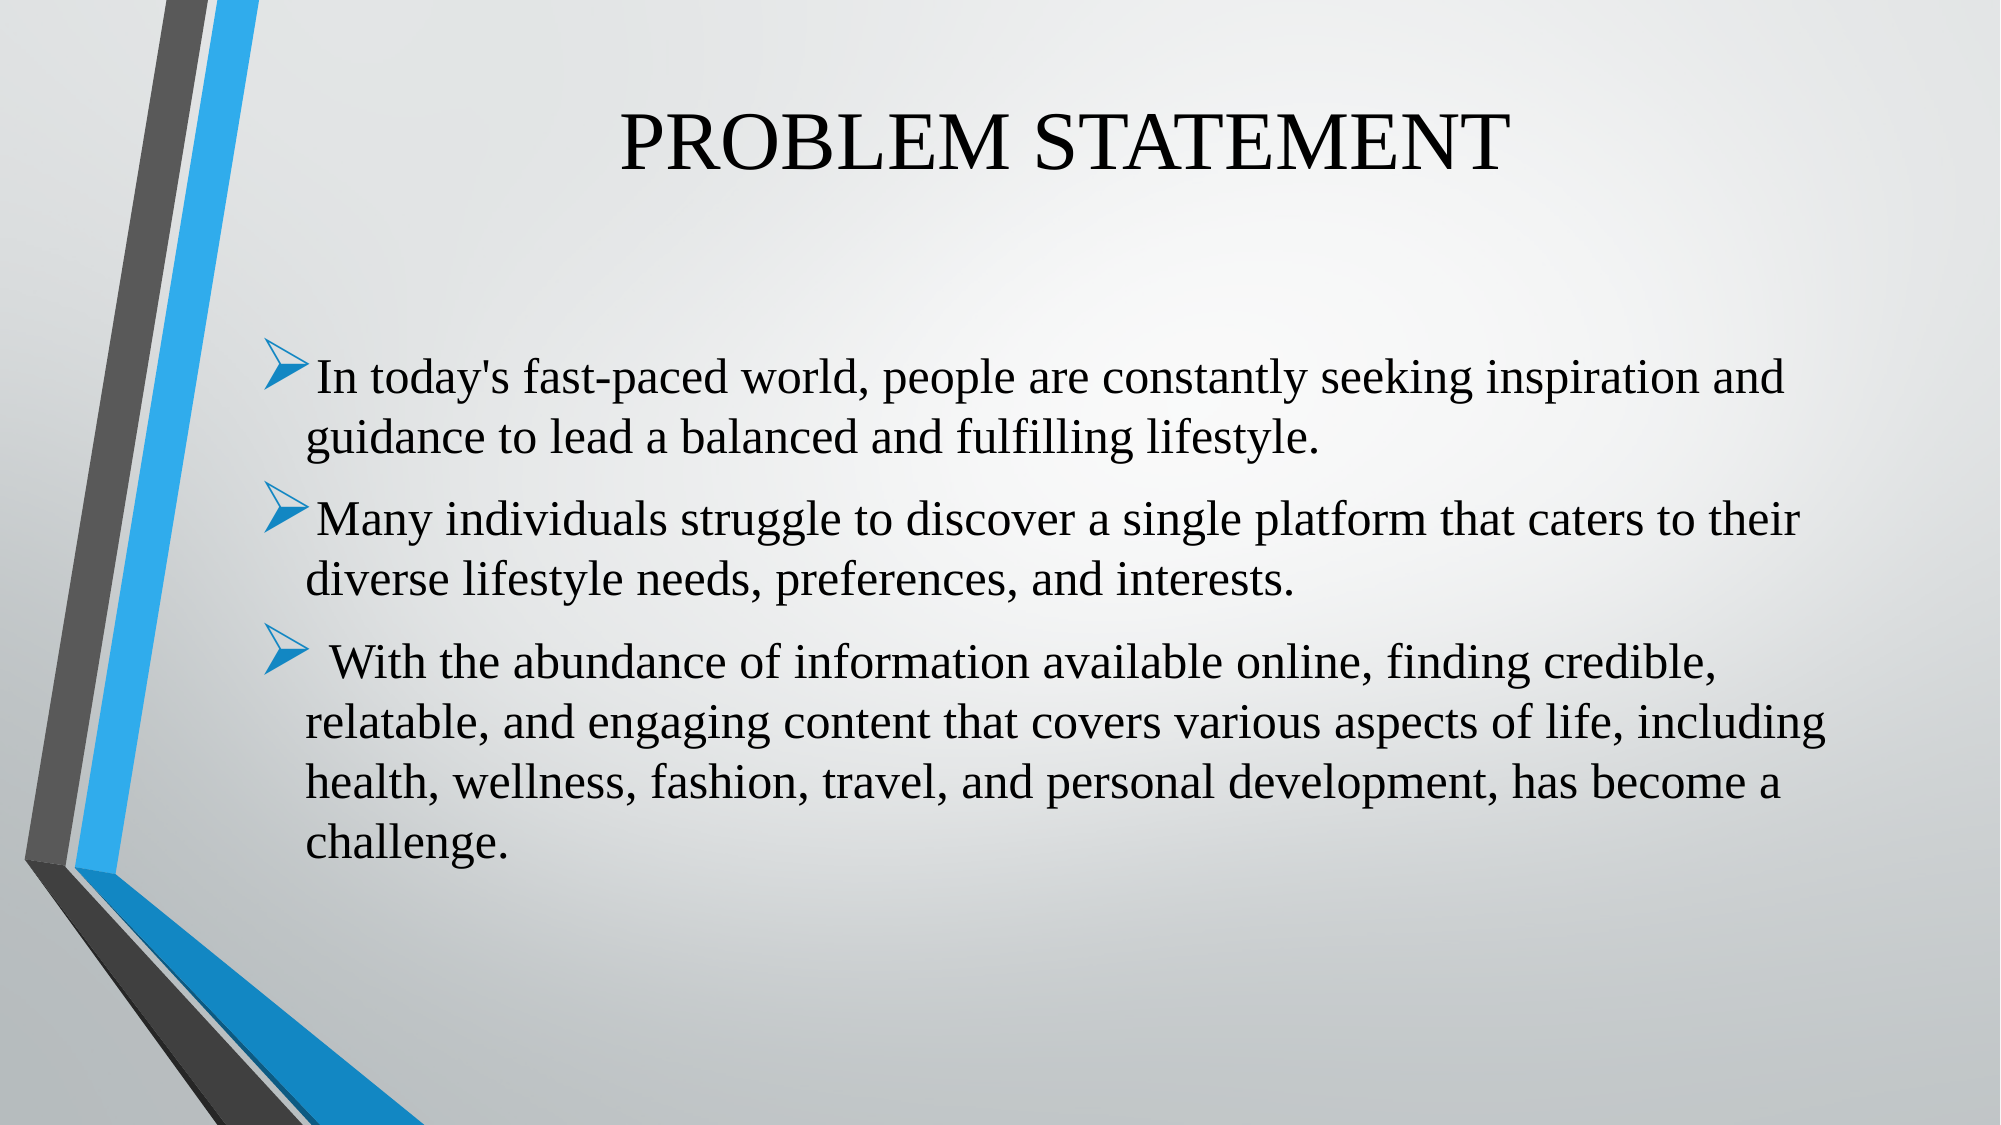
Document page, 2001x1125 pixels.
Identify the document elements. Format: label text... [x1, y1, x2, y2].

list In today's fast-paced world, people are constantly seeking inspiration and guidance to lead a balanced and fulfilling lifestyle. Many individuals struggle to discover a single platform that caters to their diverse lifestyle needs, preferences, and interests. With the abundance of information available online, finding credible, relatable, and engaging content that covers various aspects of life, including health, wellness, fashion, travel, and personal development, has become a challenge. [243, 261, 1887, 950]
title PROBLEM STATEMENT [243, 32, 1887, 241]
